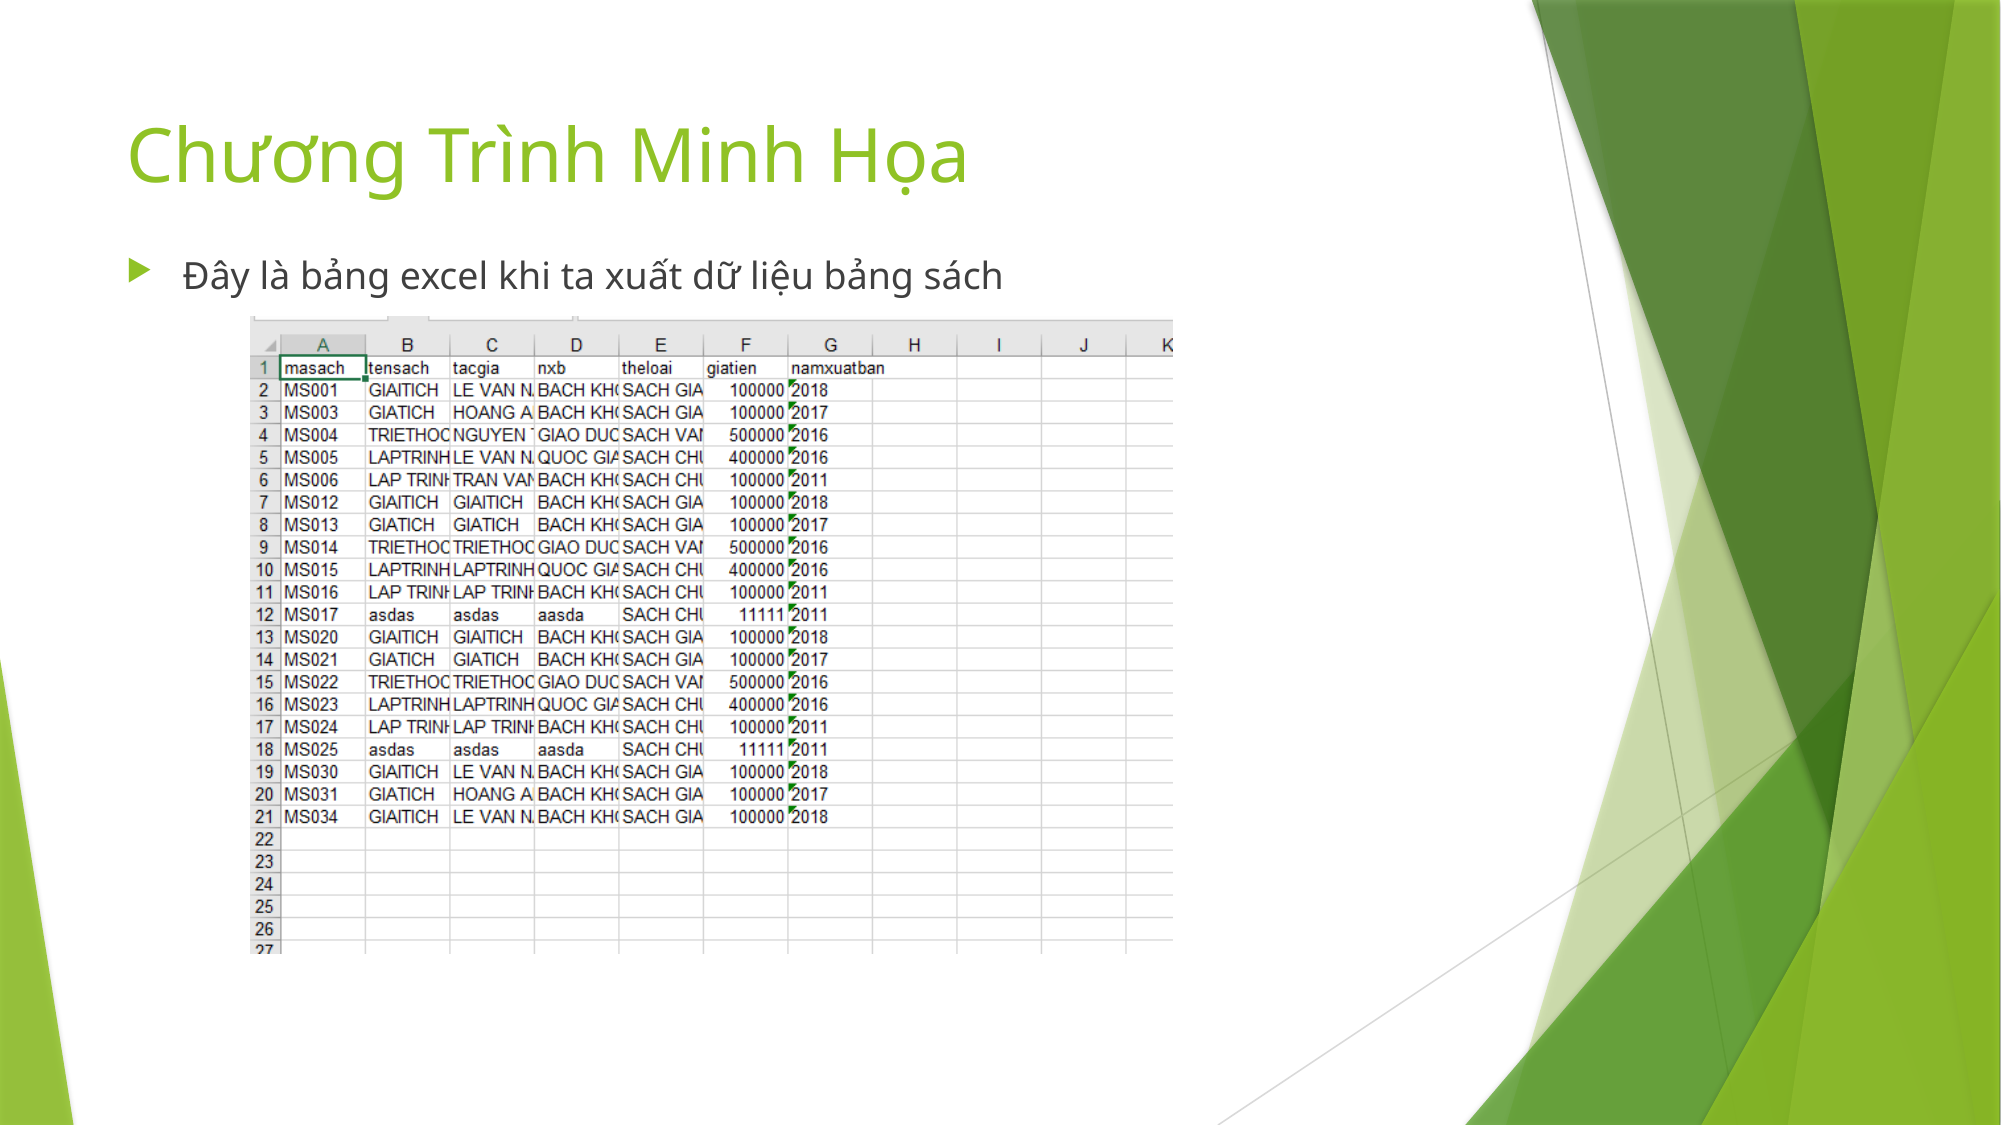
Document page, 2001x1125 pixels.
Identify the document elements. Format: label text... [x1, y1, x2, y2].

list Đây là bảng excel khi ta xuất dữ liệu bảng sách [111, 244, 1522, 881]
title Chương Trình Minh Họa [111, 99, 1522, 244]
picture [250, 316, 1173, 954]
